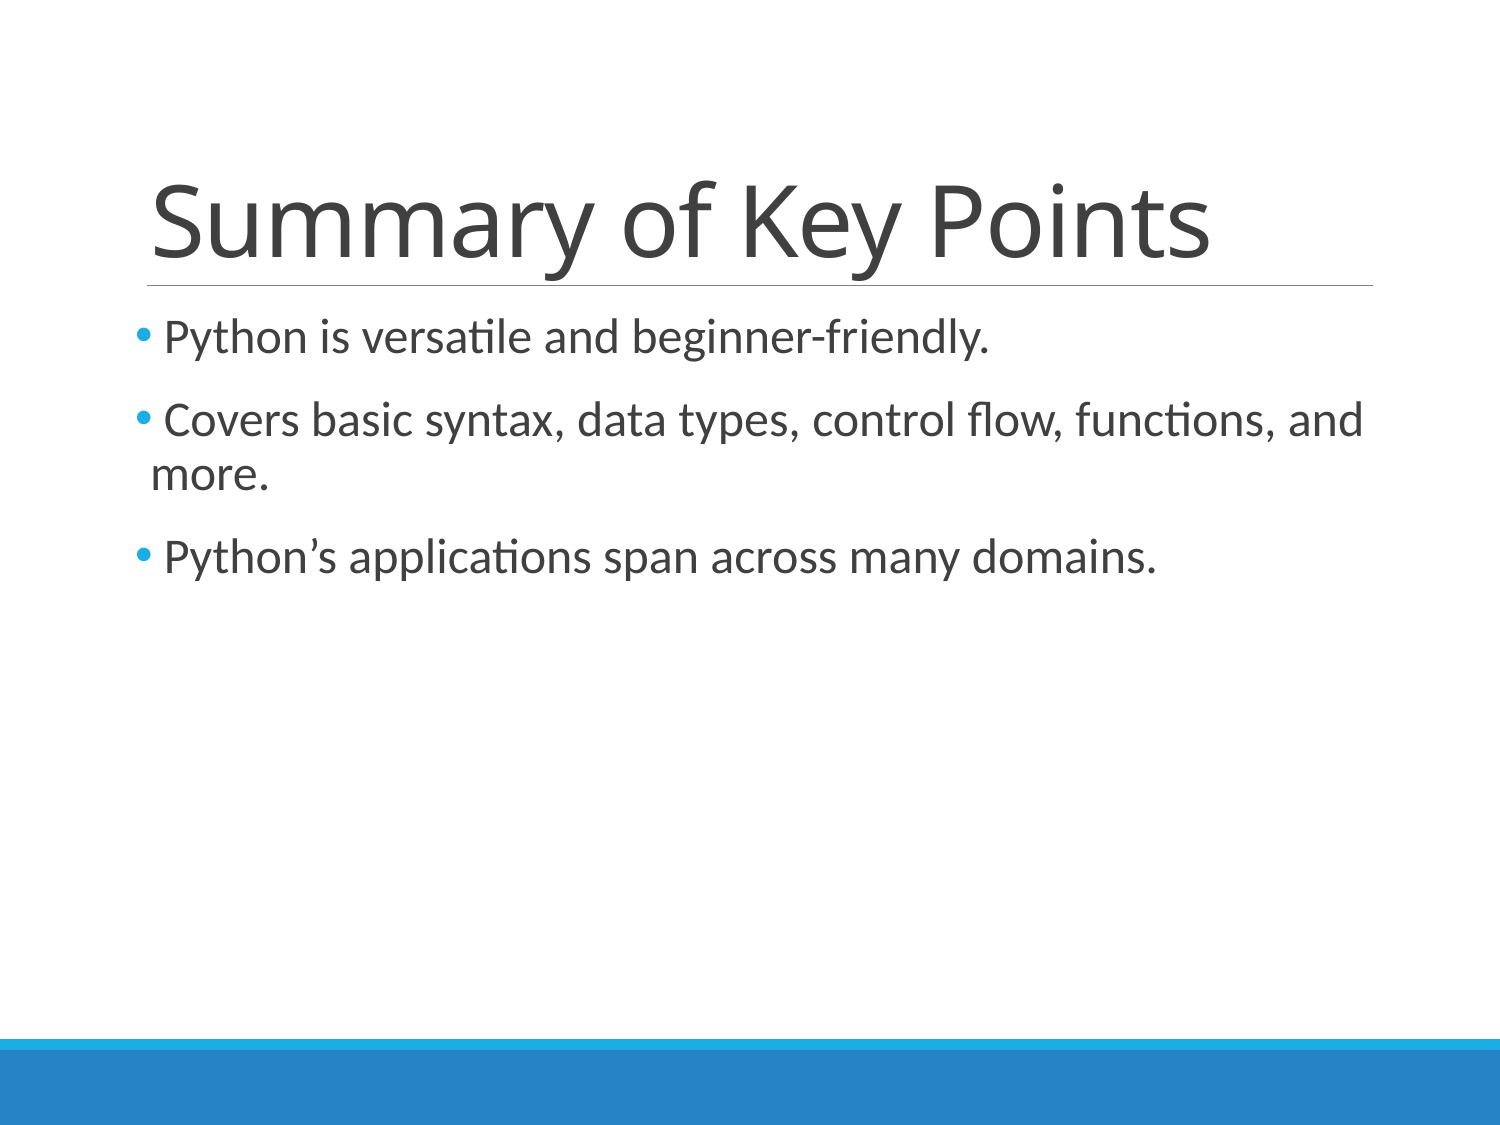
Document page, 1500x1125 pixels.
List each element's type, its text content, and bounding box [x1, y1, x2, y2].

title Summary of Key Points [135, 47, 1373, 285]
list Python is versatile and beginner-friendly. Covers basic syntax, data types, control flow, functions, and more. Python’s applications span across many domains. [135, 302, 1373, 963]
